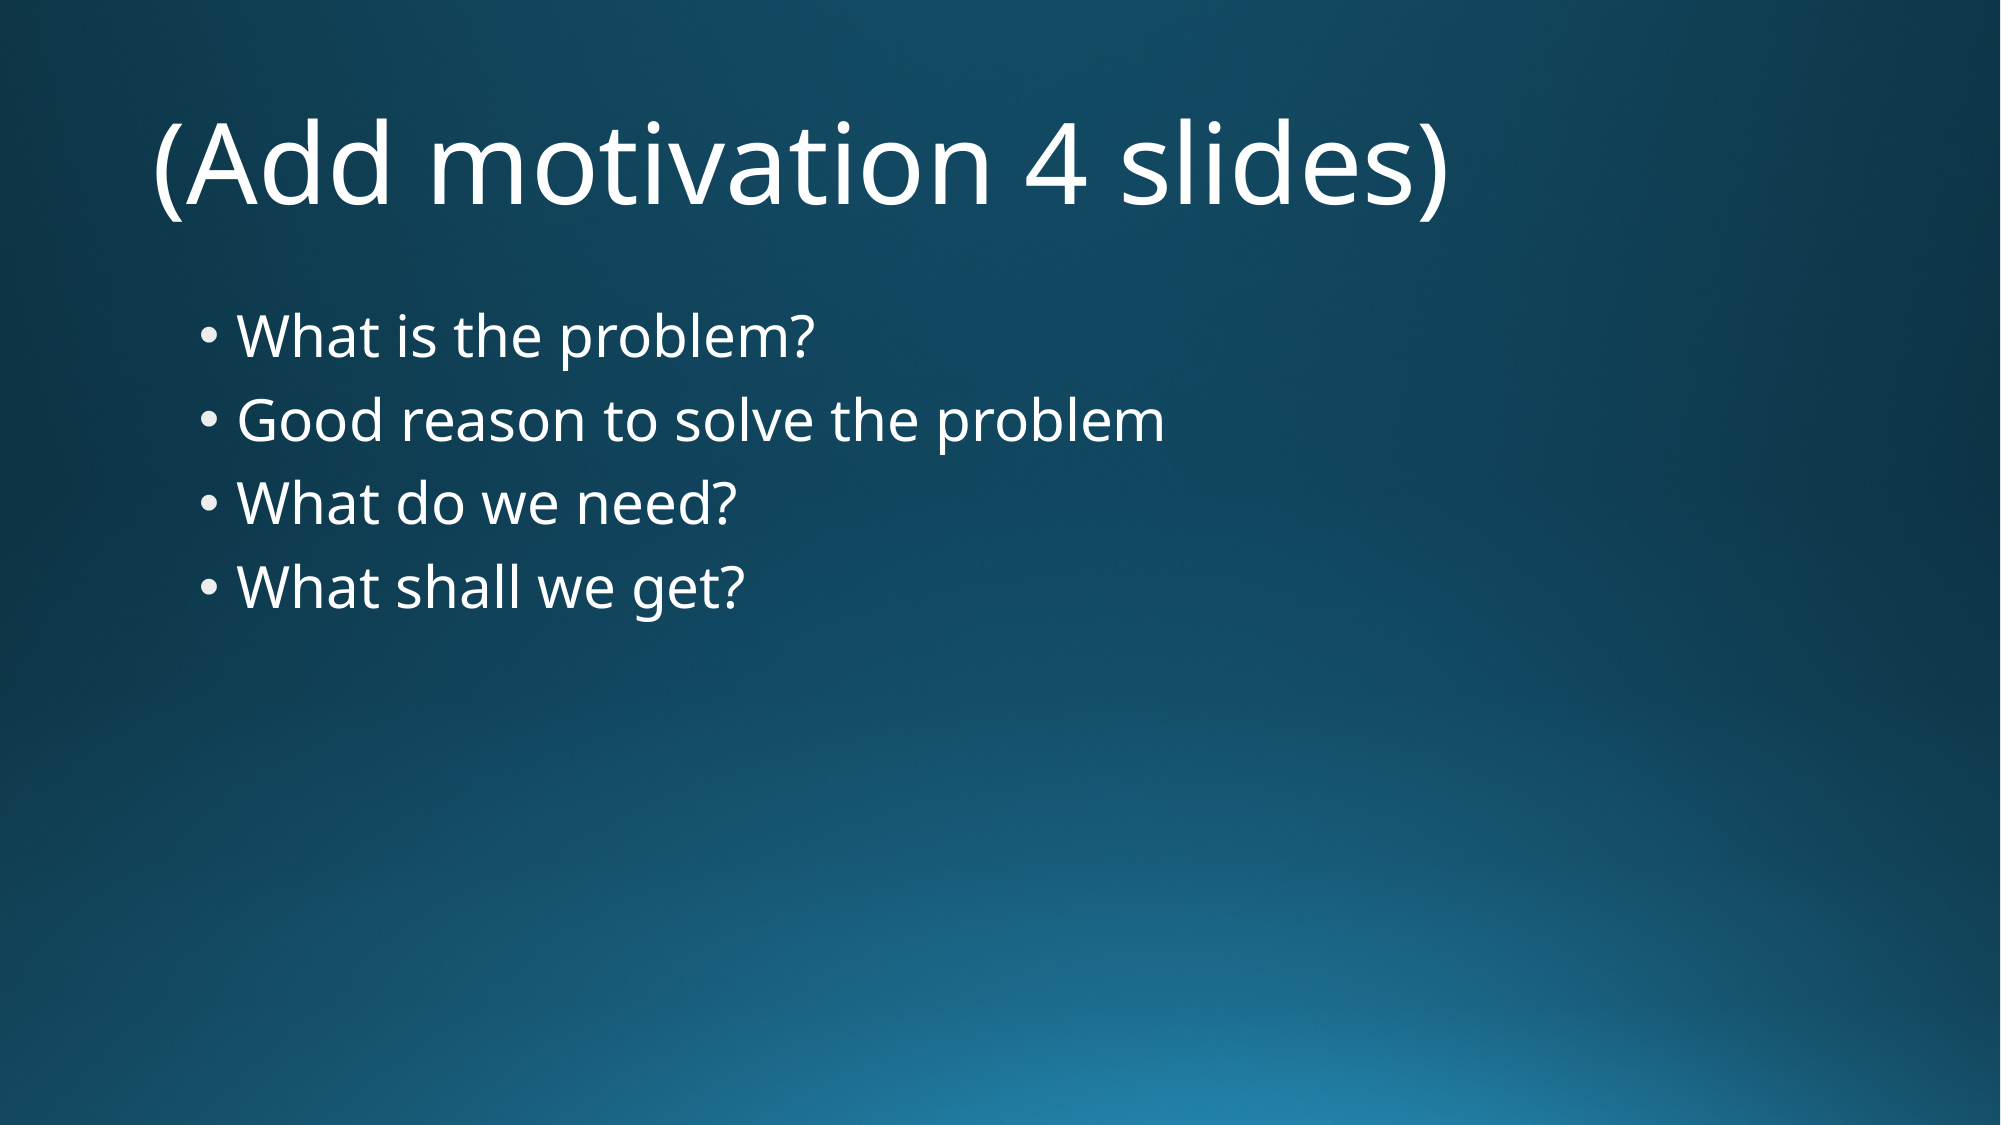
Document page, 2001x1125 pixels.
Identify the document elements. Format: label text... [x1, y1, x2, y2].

list What is the problem? Good reason to solve the problem What do we need? What shall we get? [183, 299, 1863, 1014]
title (Add motivation 4 slides) [137, 59, 1863, 278]
picture [0, 0, 2001, 1125]
